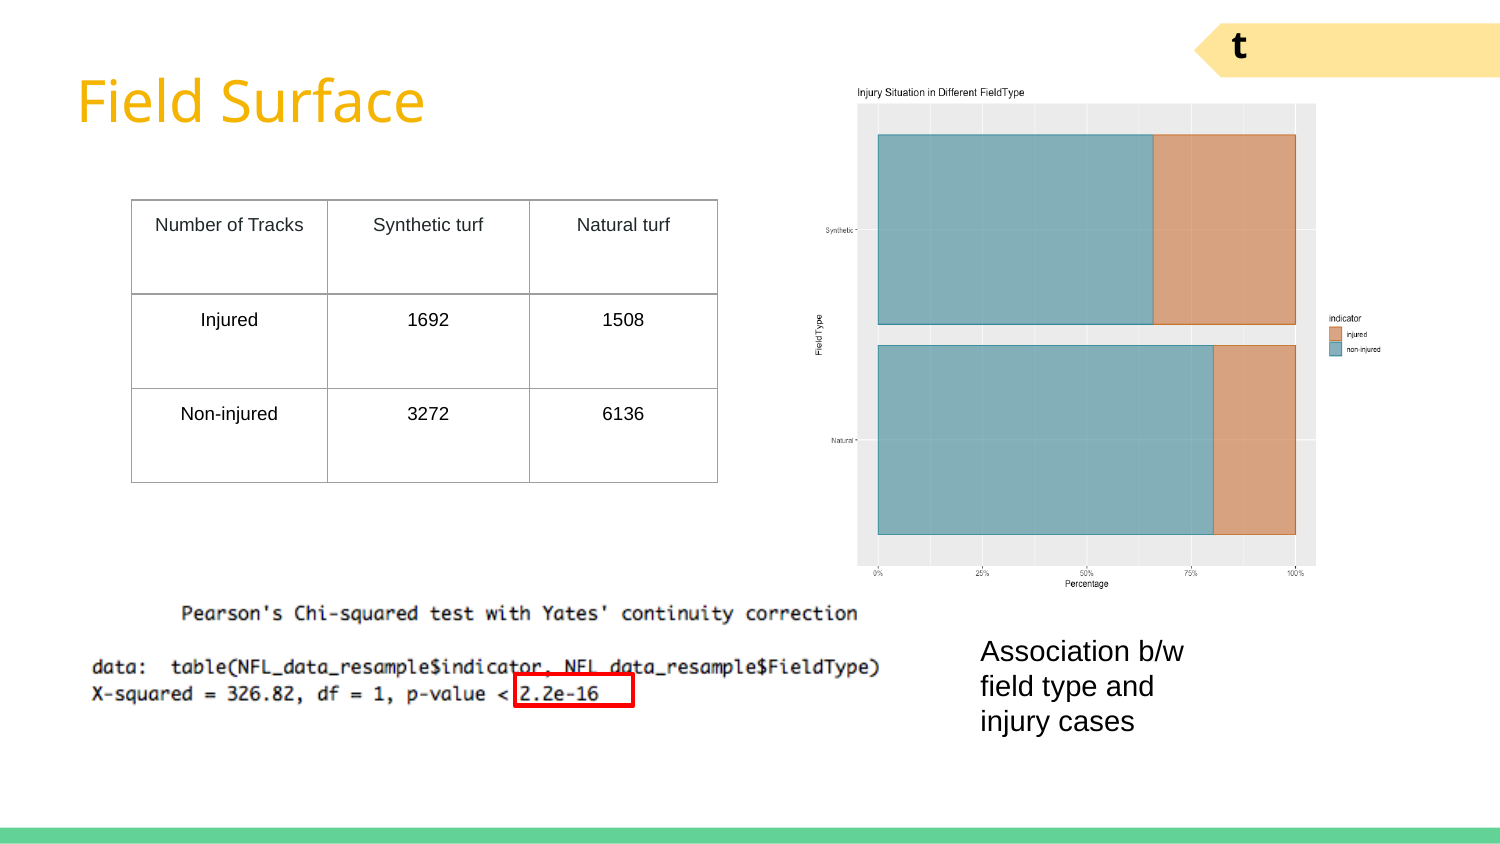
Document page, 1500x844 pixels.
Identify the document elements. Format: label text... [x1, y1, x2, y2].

table_cell 6136 [530, 389, 717, 482]
table_cell 1692 [328, 295, 529, 388]
table_cell 3272 [328, 389, 529, 482]
picture [89, 83, 1390, 726]
text_box [1208, 28, 1500, 78]
table_header Natural turf [530, 201, 717, 293]
table_header Synthetic turf [328, 201, 529, 293]
table_cell 1508 [530, 295, 717, 388]
table_cell Injured [132, 295, 327, 388]
text_box t [1216, 5, 1500, 47]
table_cell Non-injured [132, 389, 327, 482]
text_box Association b/w field type and injury cases [965, 617, 1236, 763]
table_header Number of Tracks [132, 201, 327, 293]
text_box Field Surface [61, 23, 1208, 150]
